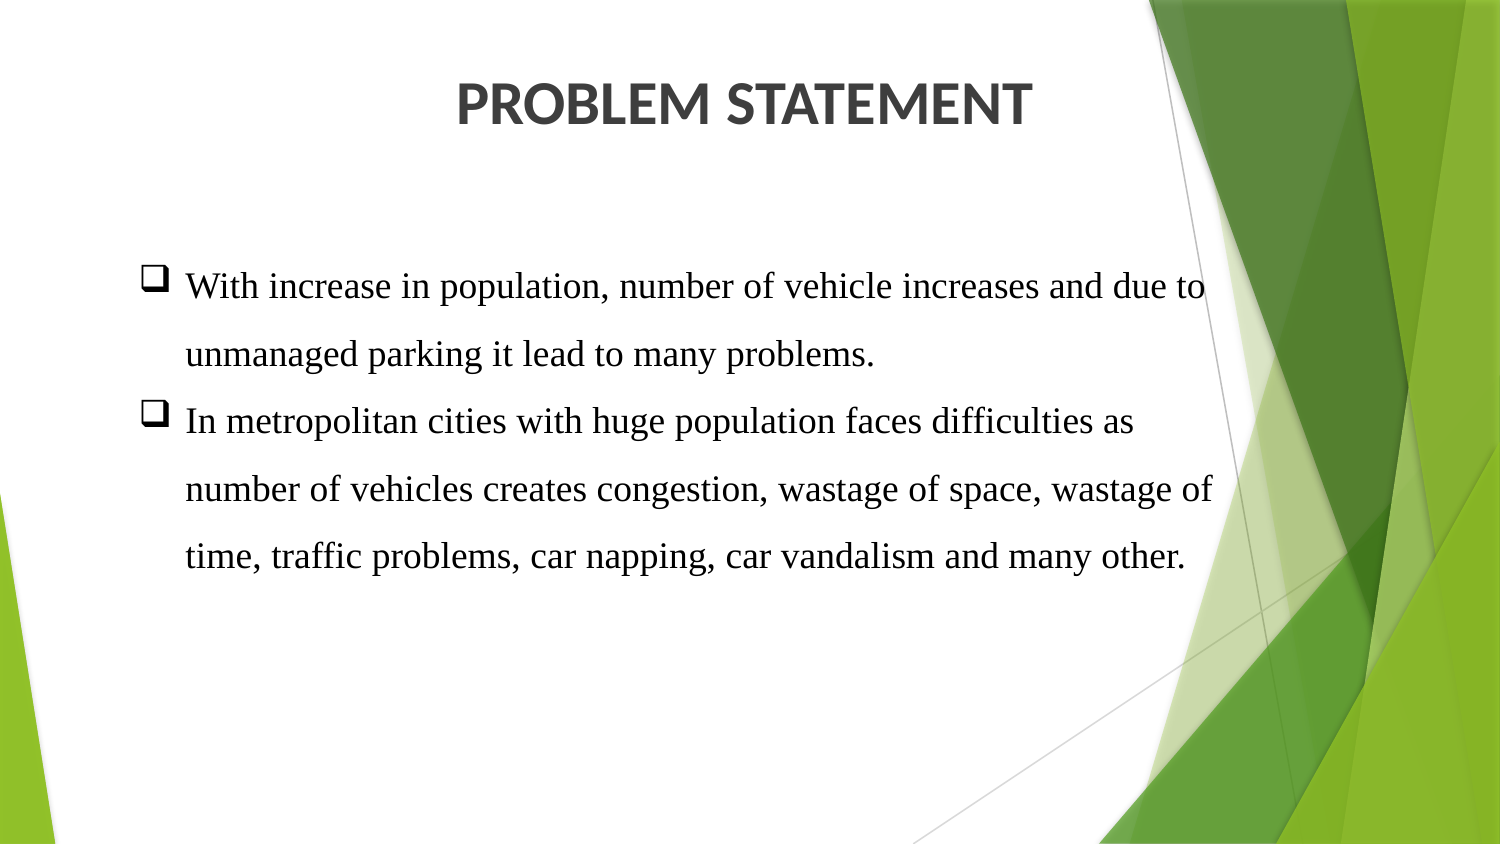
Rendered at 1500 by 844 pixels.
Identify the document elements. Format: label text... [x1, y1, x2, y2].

text_box [0, 493, 56, 844]
title PROBLEM STATEMENT [453, 27, 1046, 171]
text_box With increase in population, number of vehicle increases and due to unmanaged parking it lead to many problems. In metropolitan cities with huge population faces difficulties as number of vehicles creates congestion, wastage of space, wastage of time, traffic problems, car napping, car vandalism and many other. [123, 231, 1269, 584]
